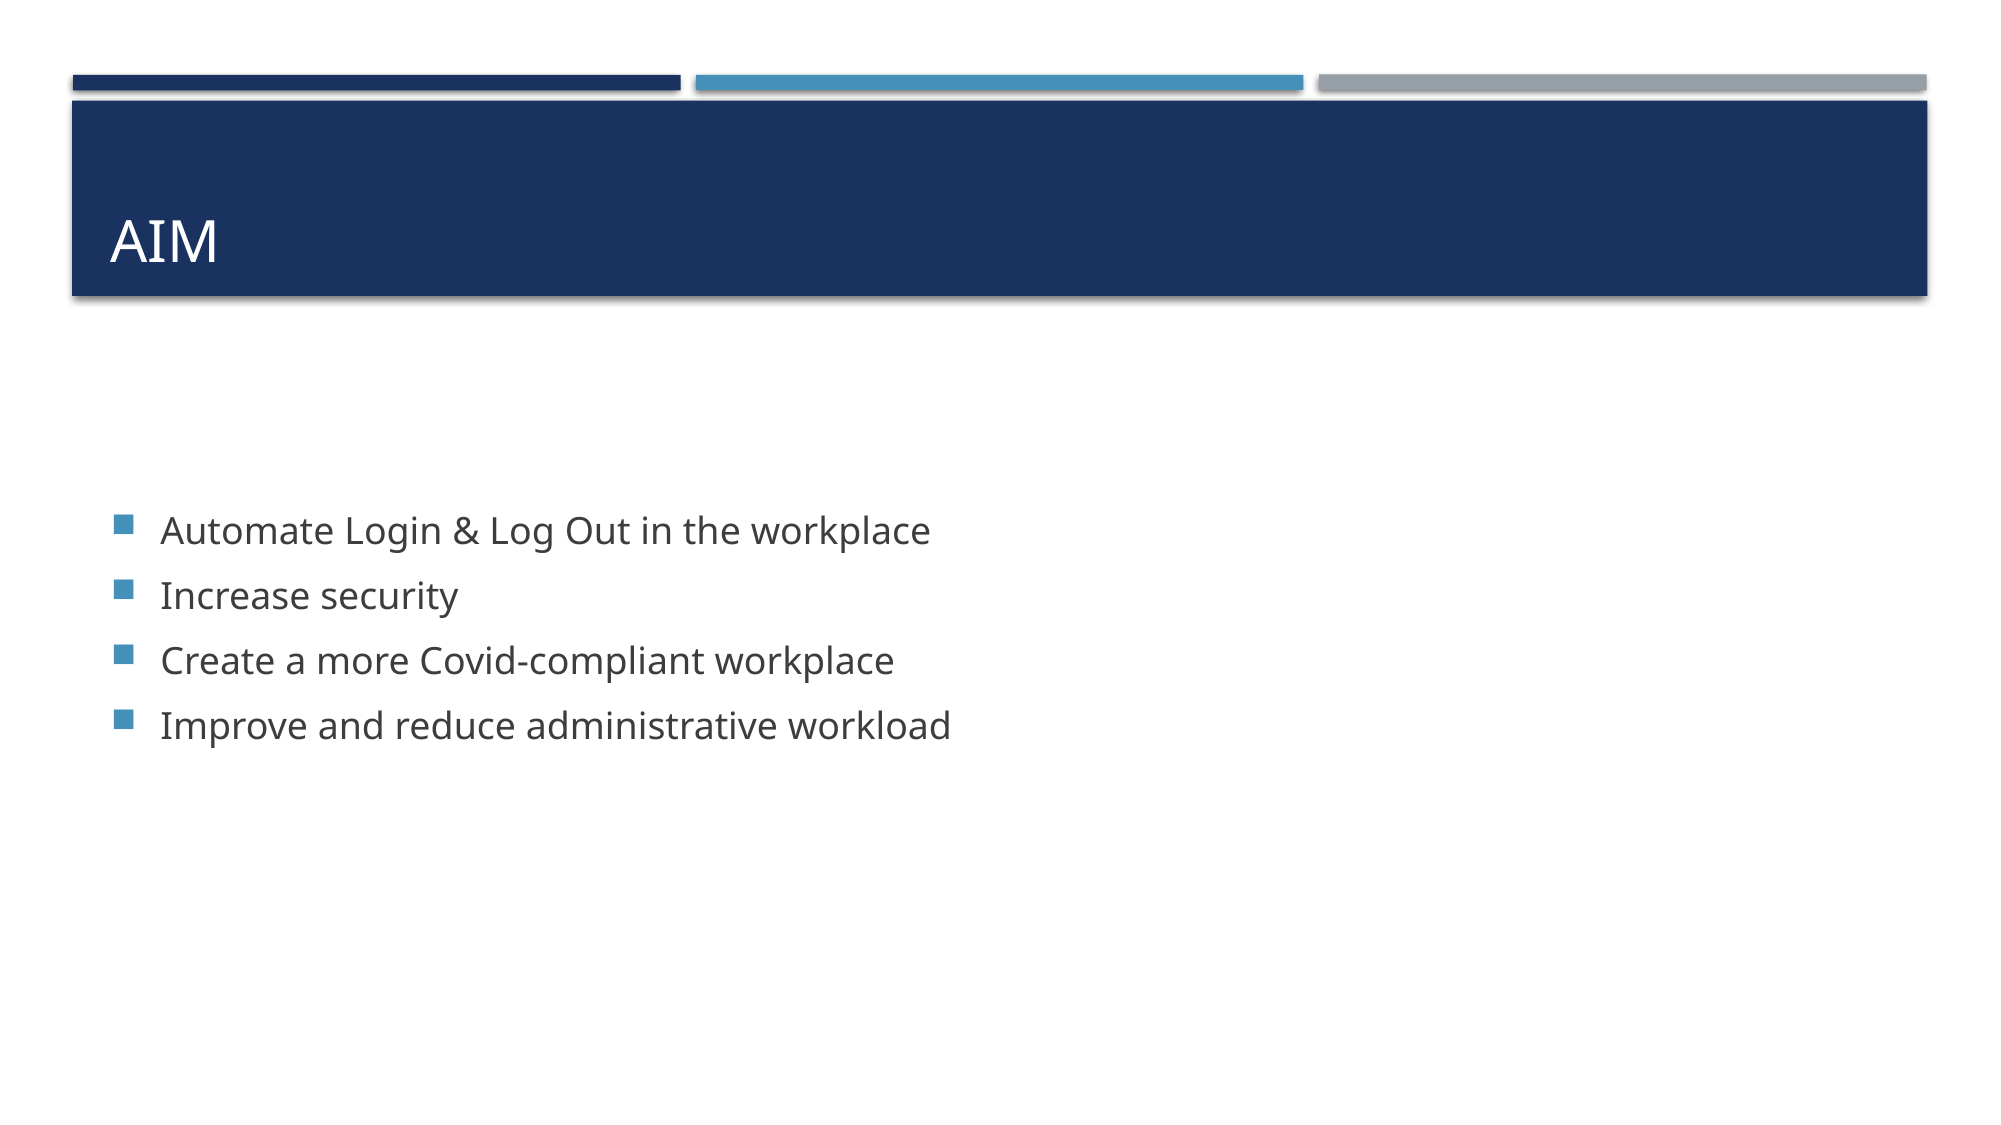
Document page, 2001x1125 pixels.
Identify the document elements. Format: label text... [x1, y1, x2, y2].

list Automate Login & Log Out in the workplace Increase security Create a more Covid-compliant workplace Improve and reduce administrative workload [95, 357, 1905, 962]
title Aim [95, 115, 1905, 282]
